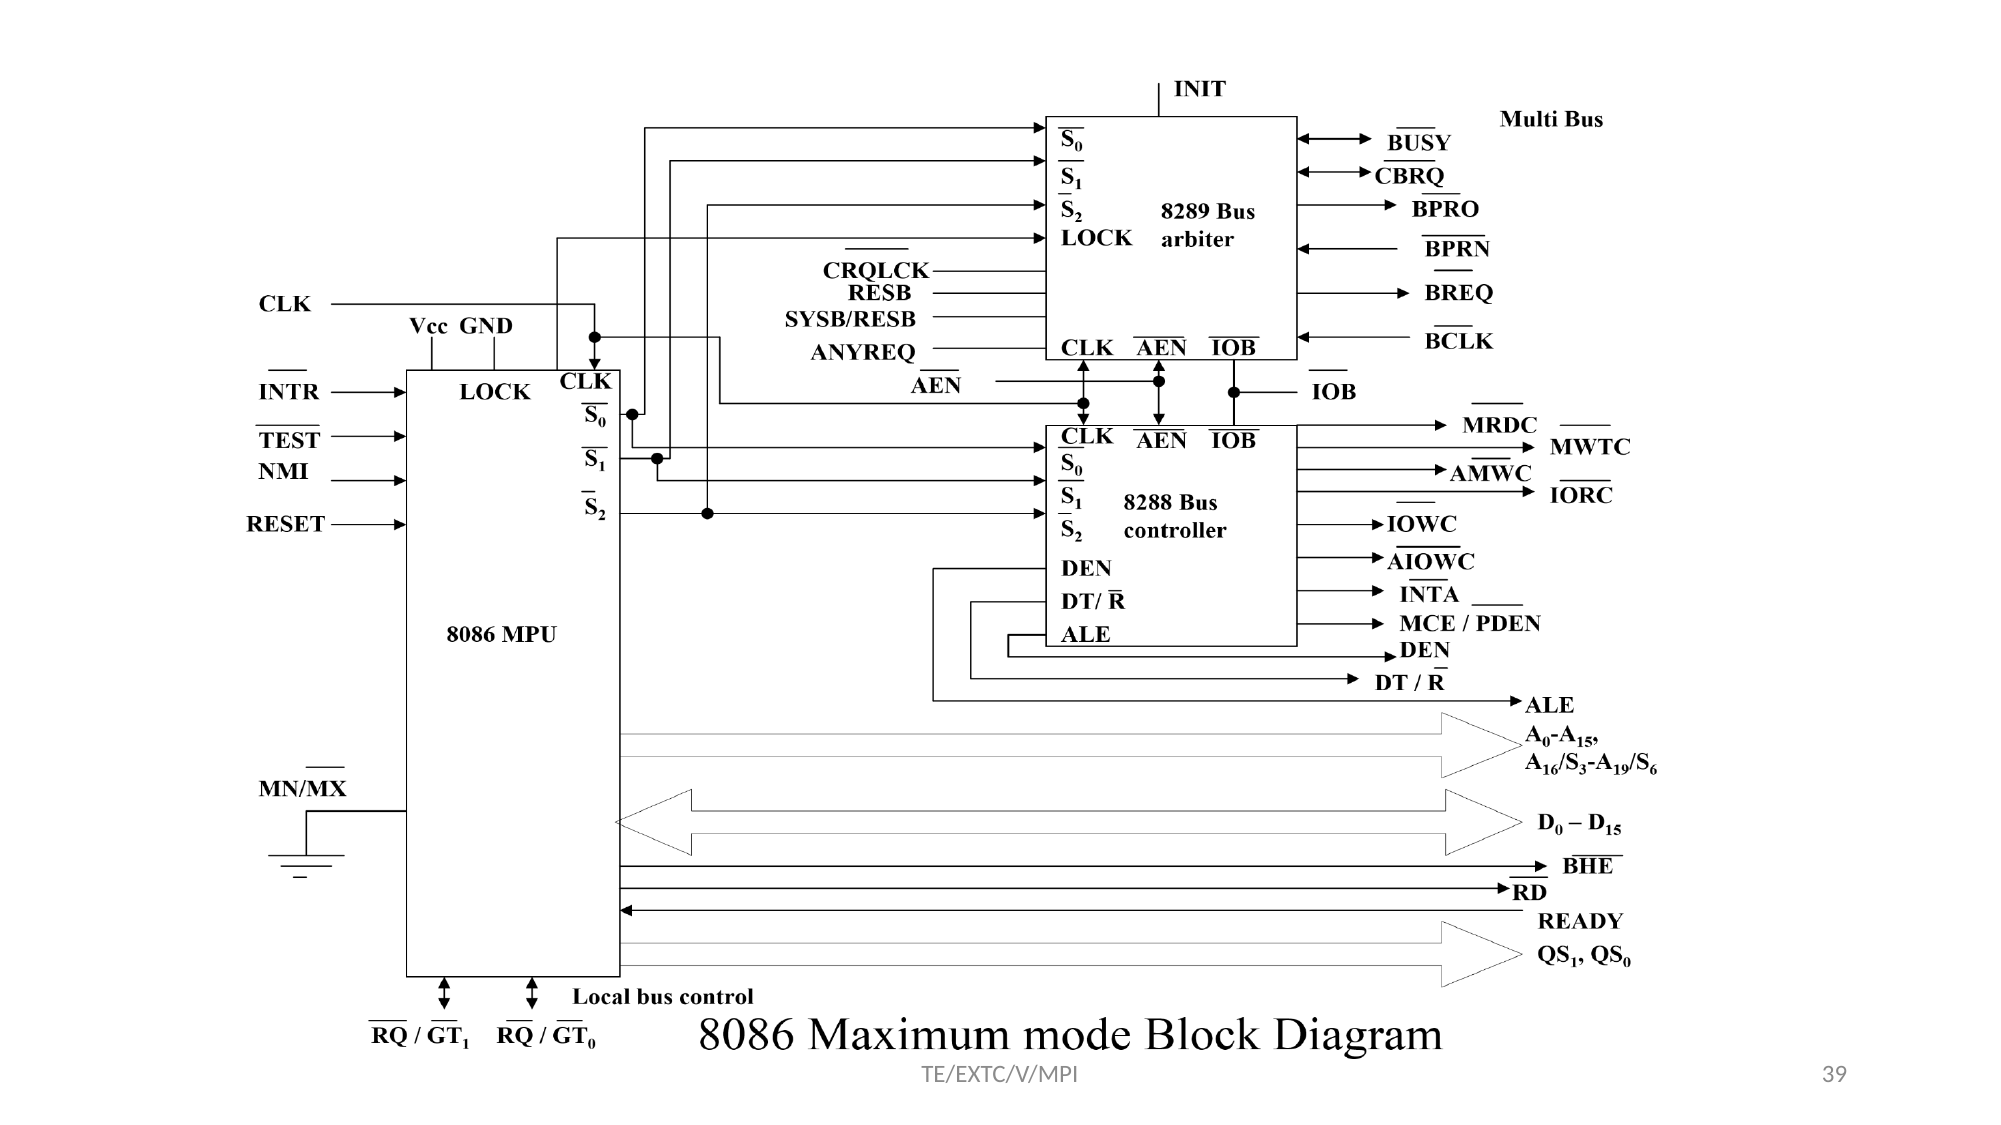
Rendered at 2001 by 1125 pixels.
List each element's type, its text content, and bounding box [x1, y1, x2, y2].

slide_number 39 [1412, 1042, 1863, 1103]
picture [245, 80, 1657, 1059]
footer TE/EXTC/V/MPI [662, 1059, 1338, 1103]
